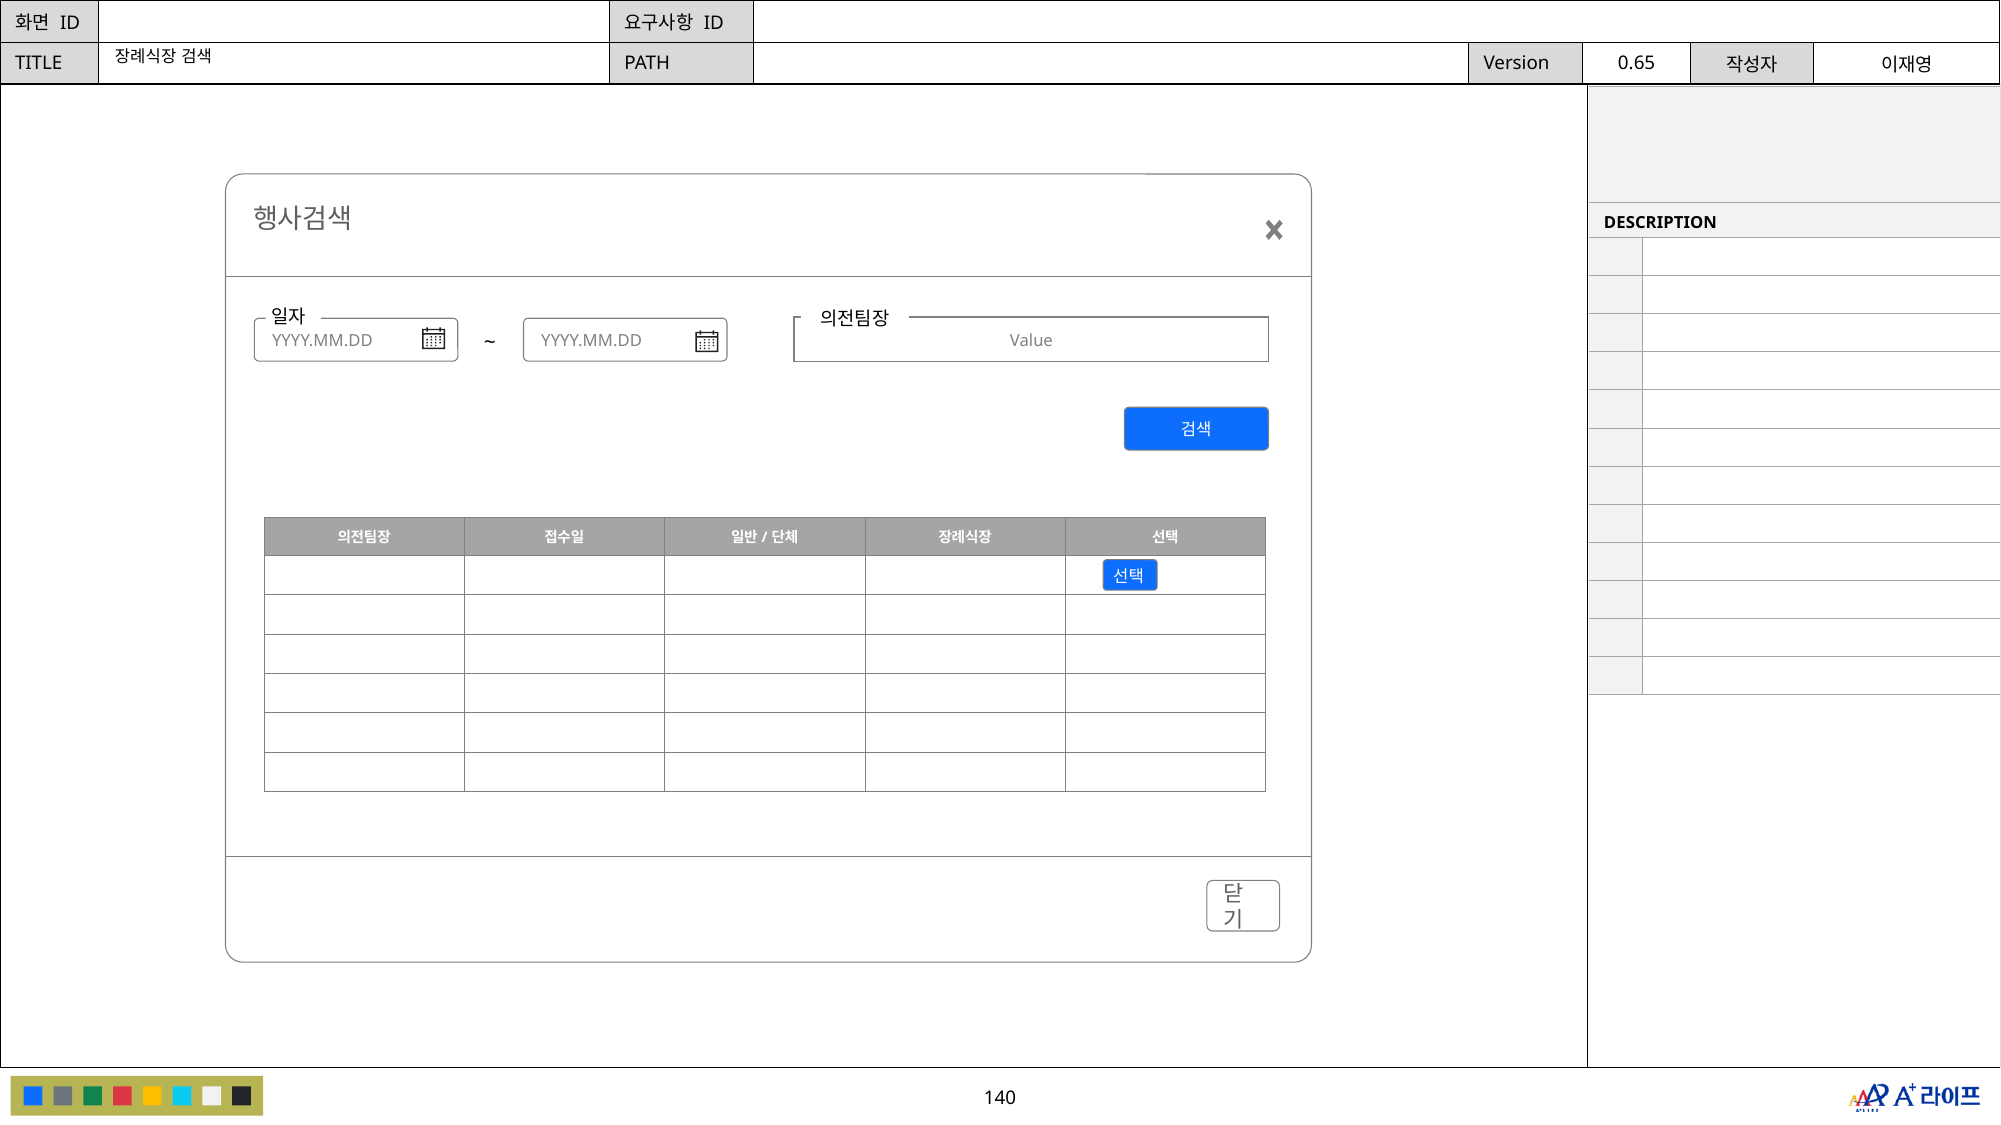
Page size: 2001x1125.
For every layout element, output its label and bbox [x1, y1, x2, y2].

table_cell [1643, 581, 2000, 618]
table_cell [1643, 657, 2000, 694]
table_cell [1066, 556, 1265, 594]
table_header [1589, 87, 2000, 202]
table_cell [1643, 543, 2000, 580]
table_cell [1589, 352, 1642, 389]
table_cell [1066, 753, 1265, 791]
table_cell [265, 635, 464, 673]
table_cell [866, 753, 1065, 791]
table_cell [265, 595, 464, 634]
table_cell [1643, 467, 2000, 504]
table_cell [465, 753, 664, 791]
table_cell [465, 556, 664, 594]
table_cell [1643, 390, 2000, 428]
table_header [1066, 518, 1265, 555]
table_cell [1643, 314, 2000, 351]
table_header [265, 518, 464, 555]
table_cell [1643, 619, 2000, 656]
table_cell [1066, 595, 1265, 634]
table_cell [866, 713, 1065, 752]
table_cell [265, 674, 464, 712]
table_cell [665, 753, 865, 791]
table_cell [465, 595, 664, 634]
table_cell [866, 556, 1065, 594]
picture [1848, 1083, 1980, 1112]
table_header [665, 518, 865, 555]
list [99, 41, 607, 72]
table_cell [866, 595, 1065, 634]
table_cell [1066, 635, 1265, 673]
table_cell [665, 595, 865, 634]
table_cell [1589, 276, 1642, 313]
table_cell [866, 635, 1065, 673]
table_cell [665, 556, 865, 594]
table_header [465, 518, 664, 555]
table_cell [1589, 390, 1642, 428]
table_cell [1589, 619, 1642, 656]
table_cell [1643, 352, 2000, 389]
table_cell [1643, 276, 2000, 313]
table_cell [1643, 505, 2000, 542]
table_cell [265, 753, 464, 791]
table_header [866, 518, 1065, 555]
table_cell [665, 674, 865, 712]
table_cell [1643, 429, 2000, 466]
table_cell [1589, 505, 1642, 542]
table_cell [665, 713, 865, 752]
table_cell [1589, 581, 1642, 618]
table_cell [465, 674, 664, 712]
table_cell [665, 635, 865, 673]
table_cell [1589, 543, 1642, 580]
table_cell [1066, 713, 1265, 752]
table_cell [1589, 467, 1642, 504]
table_cell [1066, 674, 1265, 712]
table_cell [1589, 203, 2000, 237]
table_cell [465, 713, 664, 752]
table_cell [1643, 238, 2000, 275]
table_cell [1589, 657, 1642, 694]
table_cell [1589, 314, 1642, 351]
table_cell [1589, 429, 1642, 466]
table_cell [866, 674, 1065, 712]
table_cell [265, 713, 464, 752]
table_cell [265, 556, 464, 594]
table_cell [465, 635, 664, 673]
table_cell [1589, 238, 1642, 275]
text_box [224, 172, 1313, 964]
